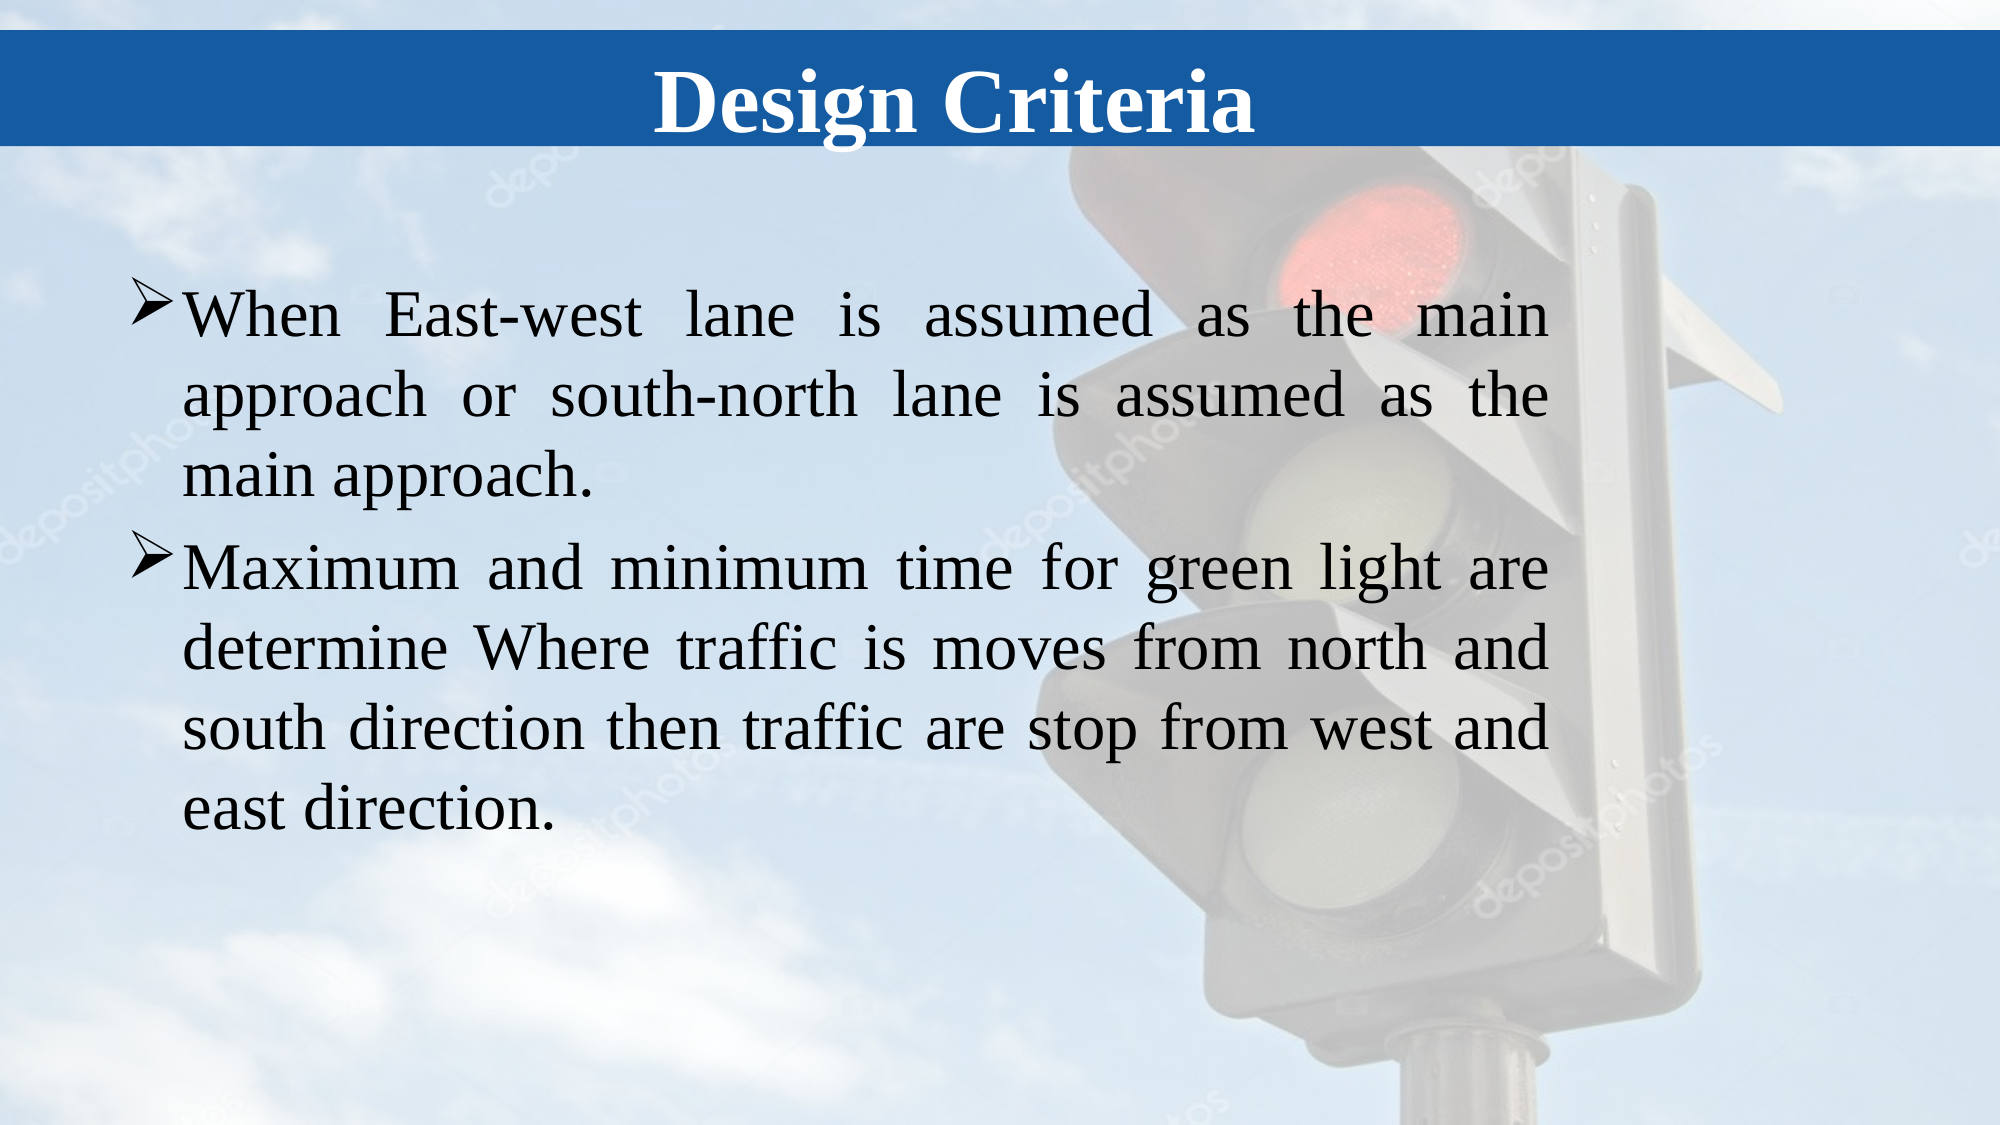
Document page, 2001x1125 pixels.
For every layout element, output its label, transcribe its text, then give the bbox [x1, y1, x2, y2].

text_box [0, 30, 2000, 147]
title Design Criteria [34, 44, 1901, 147]
list When East-west lane is assumed as the main approach or south-north lane is assumed as the main approach. Maximum and minimum time for green light are determine Where traffic is moves from north and south direction then traffic are stop from west and east direction. [111, 262, 1568, 1006]
